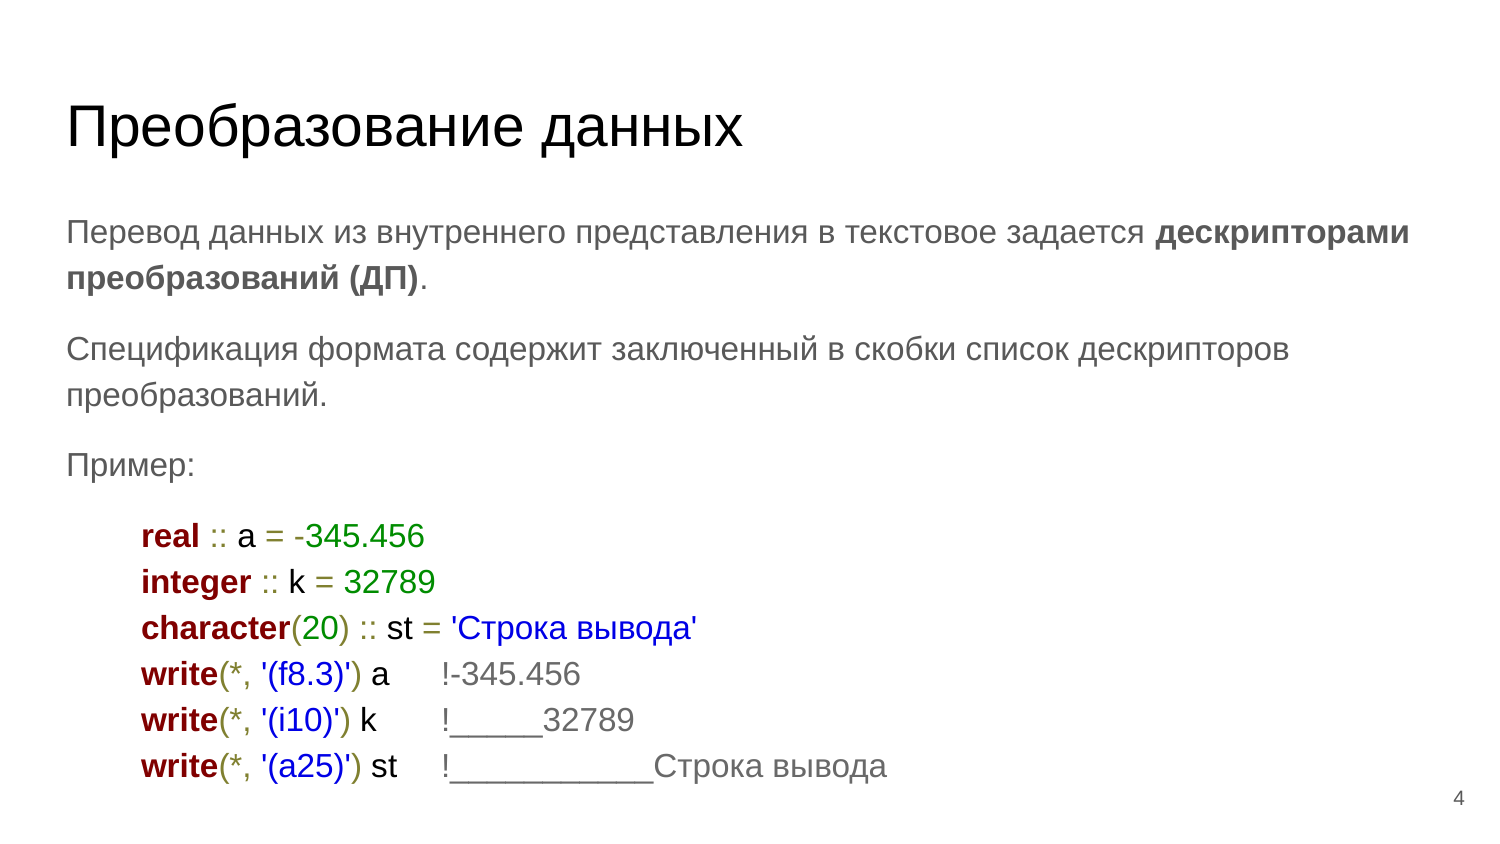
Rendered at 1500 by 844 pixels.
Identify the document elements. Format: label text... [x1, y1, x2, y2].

list Перевод данных из внутреннего представления в текстовое задается дескрипторами преобразований (ДП). Спецификация формата содержит заключенный в скобки список дескрипторов преобразований. Пример: real :: a = -345.456 integer :: k = 32789 character(20) :: st = 'Строка вывода' write(*, '(f8.3)') a !-345.456 write(*, '(i10)') k !_____32789 write(*, '(a25)') st !___________Строка вывода [51, 189, 1449, 750]
slide_number ‹#› [1389, 764, 1480, 830]
title Преобразование данных [51, 72, 1449, 167]
